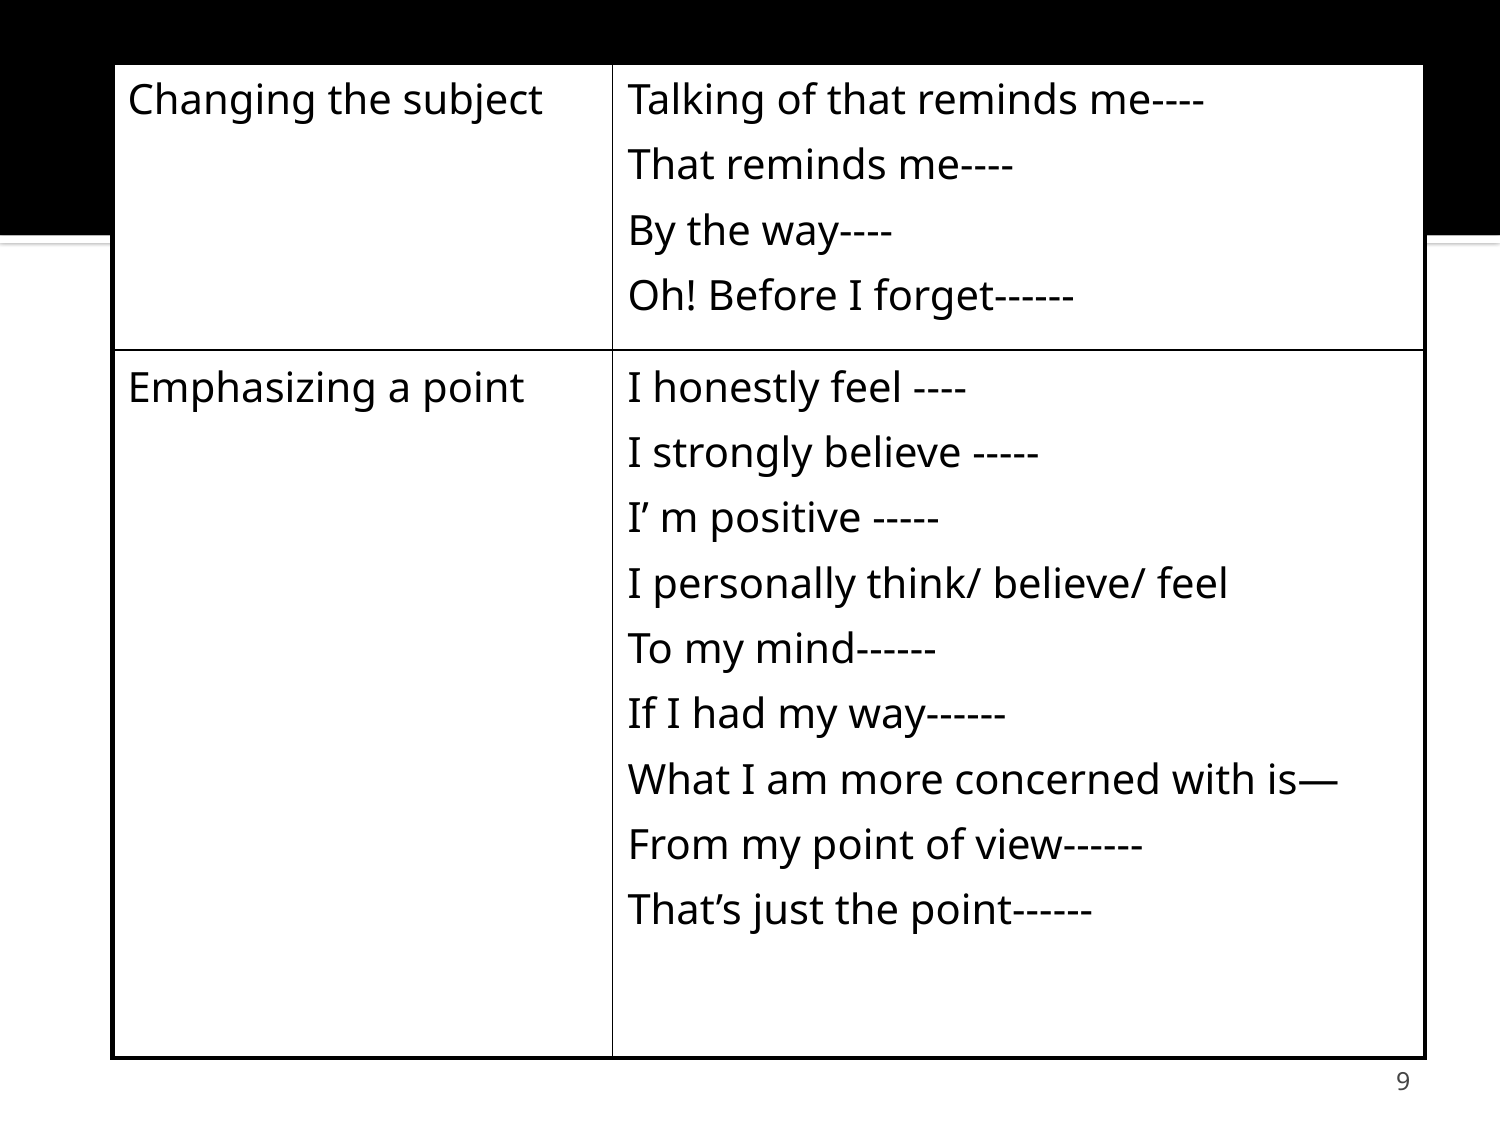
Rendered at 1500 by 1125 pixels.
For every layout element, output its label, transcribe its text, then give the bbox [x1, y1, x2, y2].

slide_number 9 [1074, 1025, 1425, 1100]
table_header Talking of that reminds me---- That reminds me---- By the way---- Oh! Before I forget------ [613, 65, 1423, 349]
table_cell Emphasizing a point [115, 351, 612, 1056]
table_header Changing the subject [115, 65, 612, 349]
table_cell I honestly feel ---- I strongly believe ----- I’ m positive ----- I personally think/ believe/ feel To my mind------ If I had my way------ What I am more concerned with is— From my point of view------ That’s just the point------ [613, 351, 1423, 1056]
